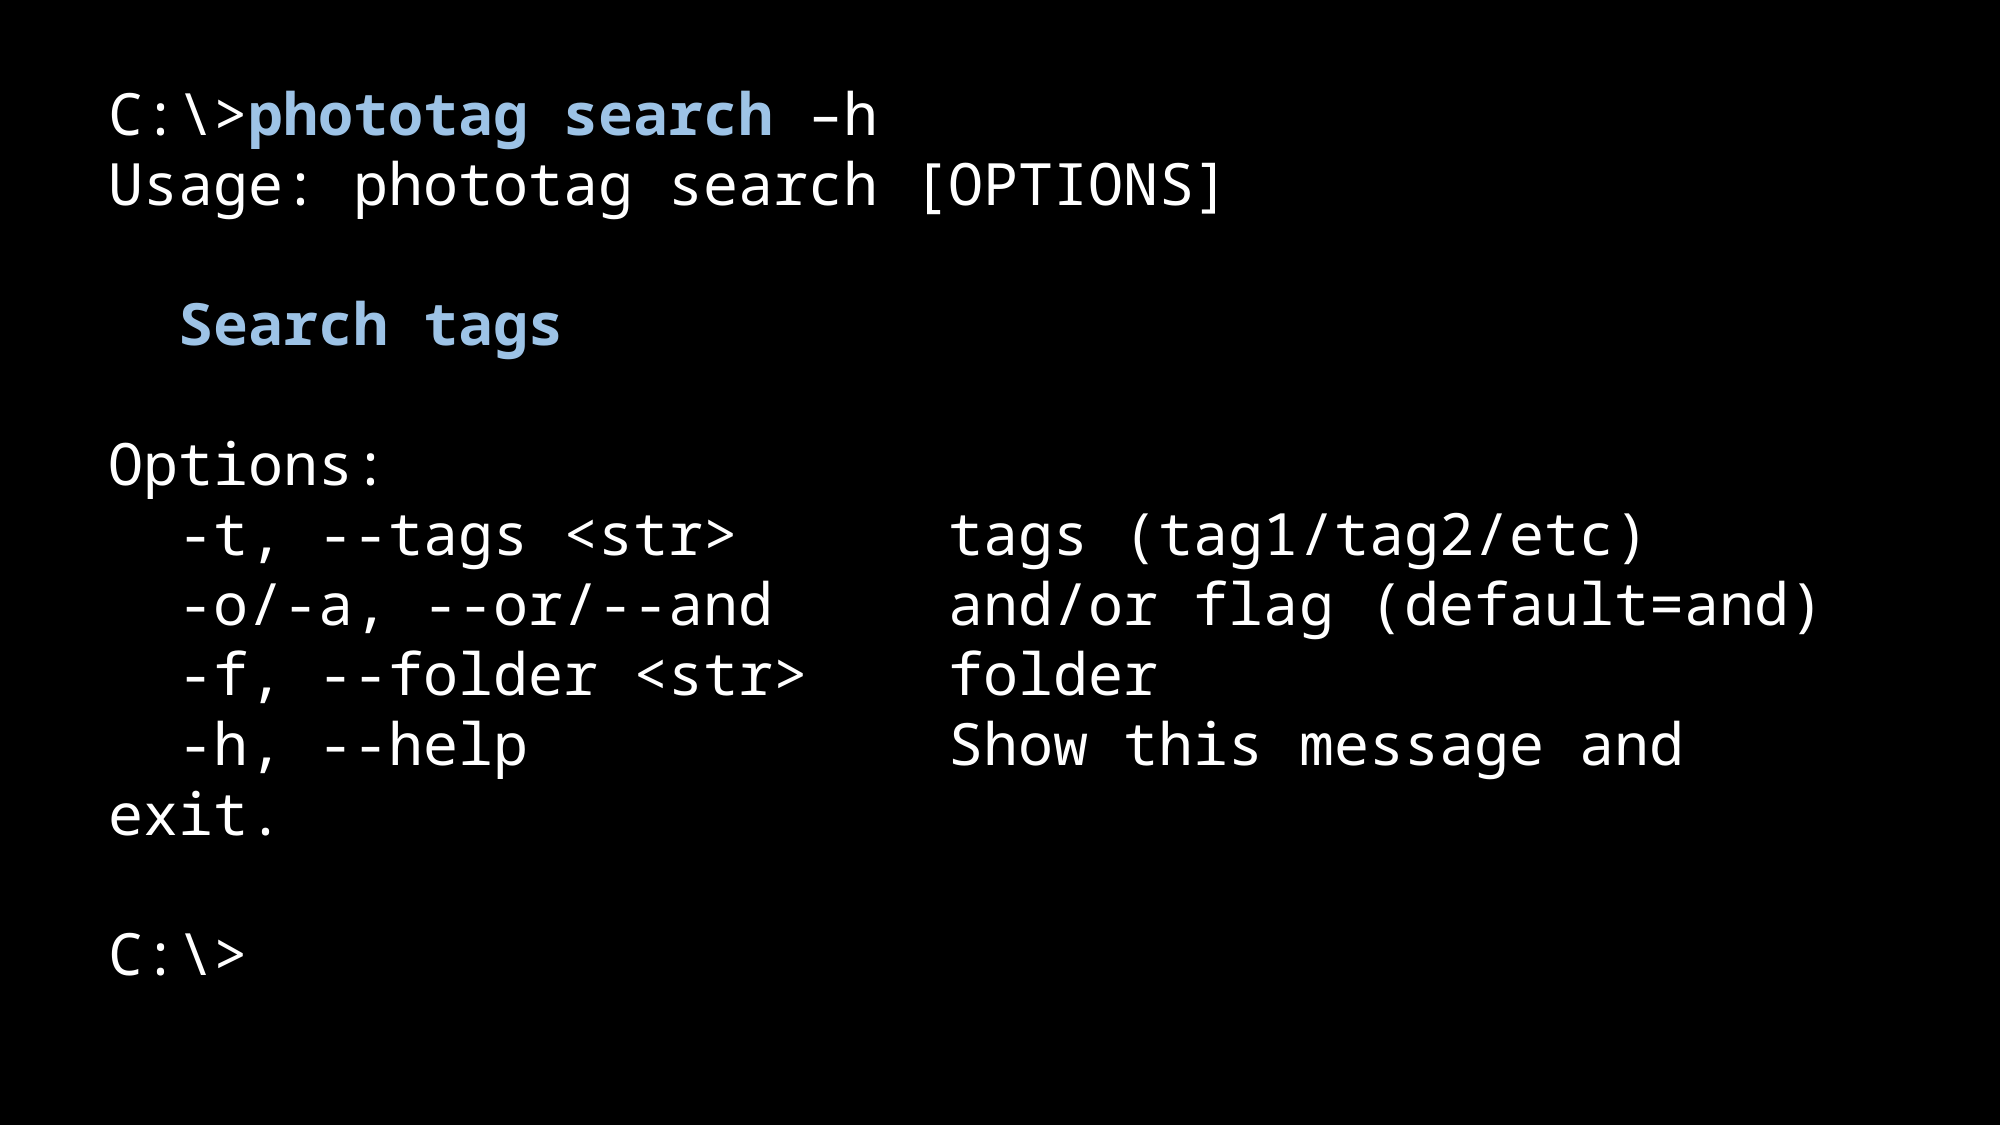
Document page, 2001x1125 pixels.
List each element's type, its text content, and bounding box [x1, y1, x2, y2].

text_box C:\>phototag search –h Usage: phototag search [OPTIONS] Search tags Options: -t, --tags <str> tags (tag1/tag2/etc) -o/-a, --or/--and and/or flag (default=and) -f, --folder <str> folder -h, --help Show this message and exit. C:\> [94, 69, 1902, 995]
